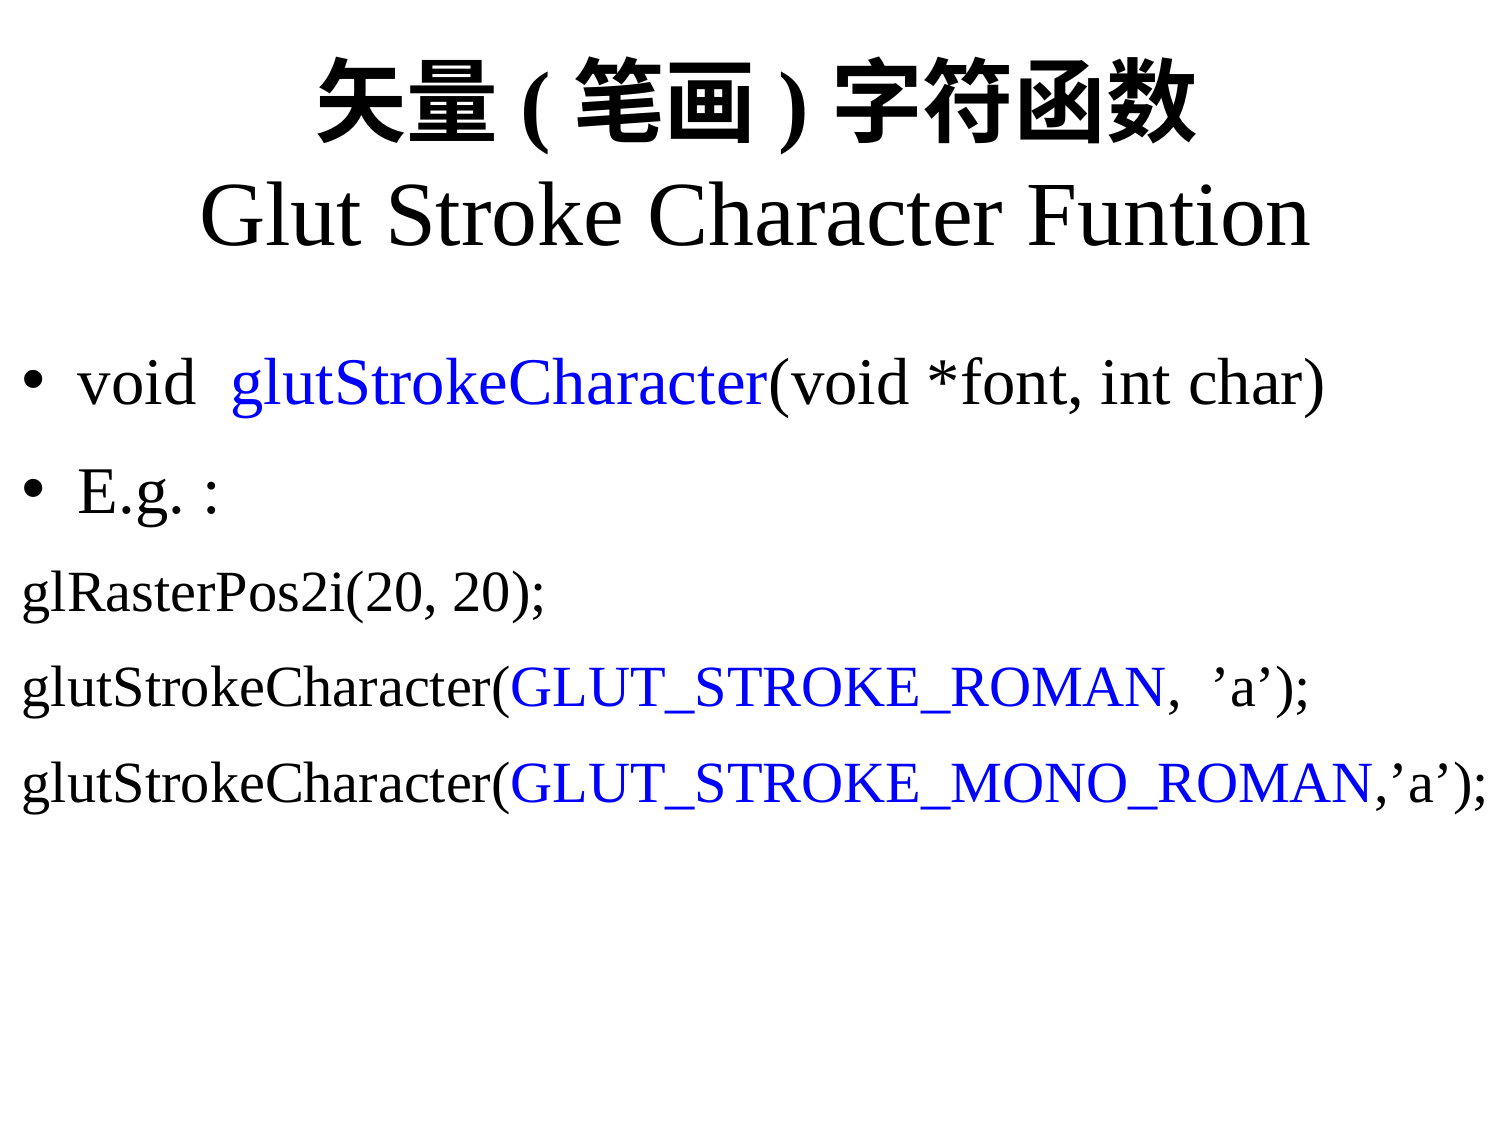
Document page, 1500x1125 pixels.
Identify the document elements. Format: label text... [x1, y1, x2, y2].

title 矢量(笔画)字符函数 Glut Stroke Character Funtion [90, 125, 1424, 183]
list void glutStrokeCharacter(void *font, int char) E.g. : glRasterPos2i(20, 20); glutStrokeCharacter(GLUT_STROKE_ROMAN, ’a’); glutStrokeCharacter(GLUT_STROKE_MONO_ROMAN,’a’); [6, 314, 1500, 941]
